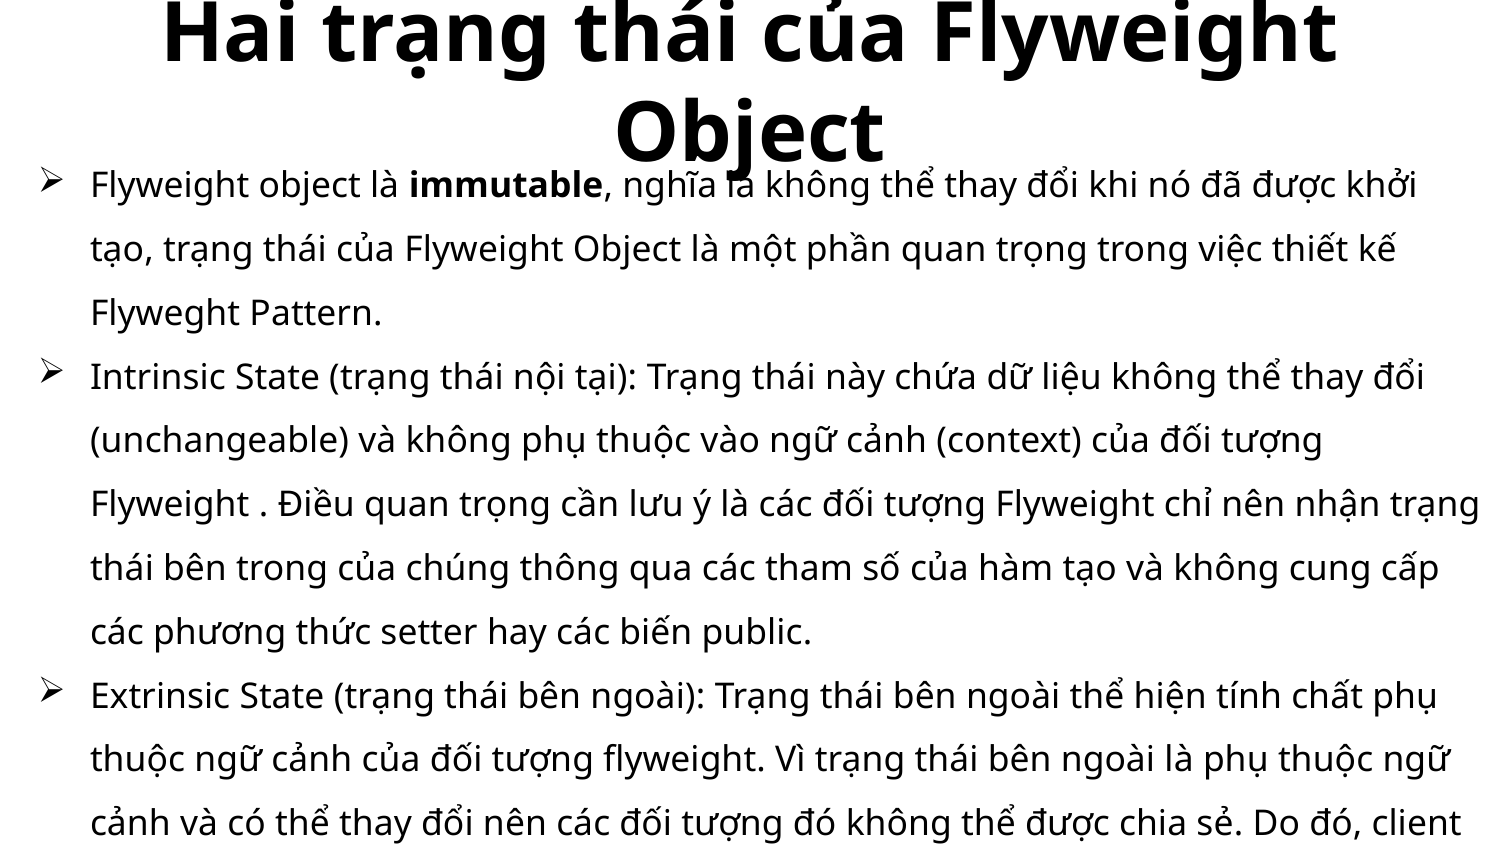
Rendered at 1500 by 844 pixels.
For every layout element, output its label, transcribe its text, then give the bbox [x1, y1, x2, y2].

list Flyweight object là immutable, nghĩa là không thể thay đổi khi nó đã được khởi tạo, trạng thái của Flyweight Object là một phần quan trọng trong việc thiết kế Flyweght Pattern. Intrinsic State (trạng thái nội tại): Trạng thái này chứa dữ liệu không thể thay đổi (unchangeable) và không phụ thuộc vào ngữ cảnh (context) của đối tượng Flyweight . Điều quan trọng cần lưu ý là các đối tượng Flyweight chỉ nên nhận trạng thái bên trong của chúng thông qua các tham số của hàm tạo và không cung cấp các phương thức setter hay các biến public. Extrinsic State (trạng thái bên ngoài): Trạng thái bên ngoài thể hiện tính chất phụ thuộc ngữ cảnh của đối tượng flyweight. Vì trạng thái bên ngoài là phụ thuộc ngữ cảnh và có thể thay đổi nên các đối tượng đó không thể được chia sẻ. Do đó, client chịu trách nhiệm truyền dữ liệu liên quan đến trạng thái bên ngoài cho đối tượng flyweight khi cần thiết, có thể thông qua các tham số (argument). [0, 126, 1500, 842]
title Hai trạng thái của Flyweight Object [0, 13, 1500, 126]
